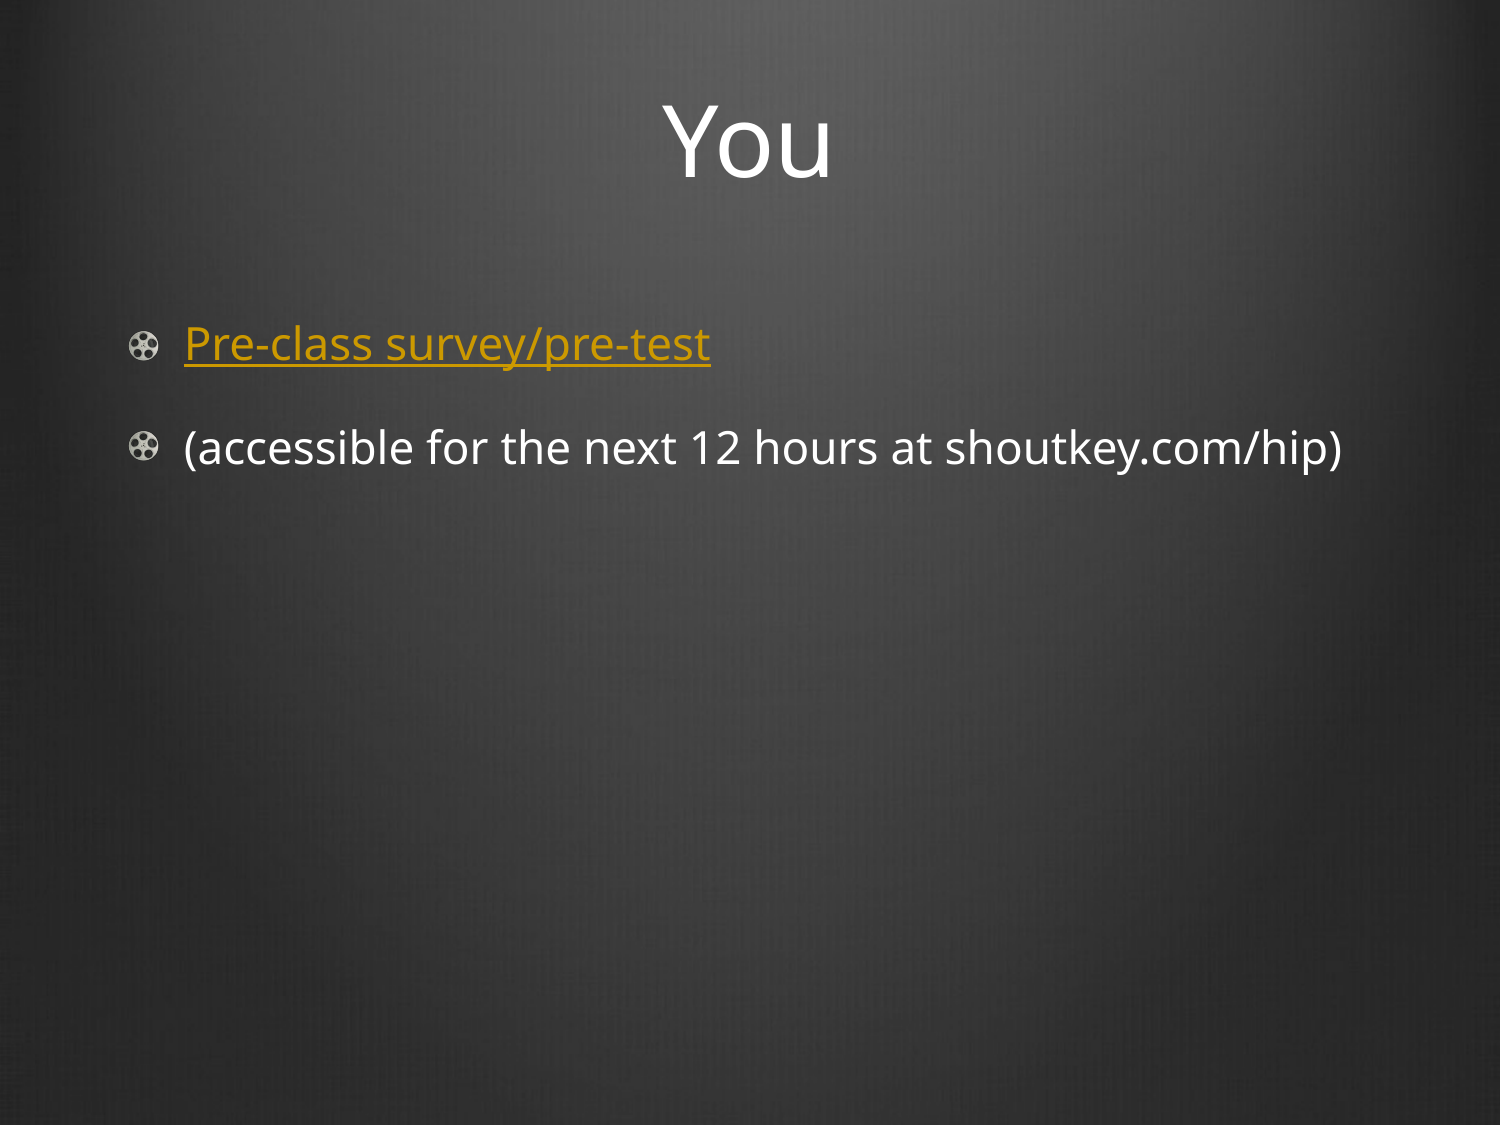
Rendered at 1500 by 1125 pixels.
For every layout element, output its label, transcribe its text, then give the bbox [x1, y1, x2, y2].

list Pre-class survey/pre-test (accessible for the next 12 hours at shoutkey.com/hip) [112, 306, 1388, 1005]
picture [127, 329, 160, 362]
picture [127, 429, 160, 462]
title You [112, 19, 1388, 255]
